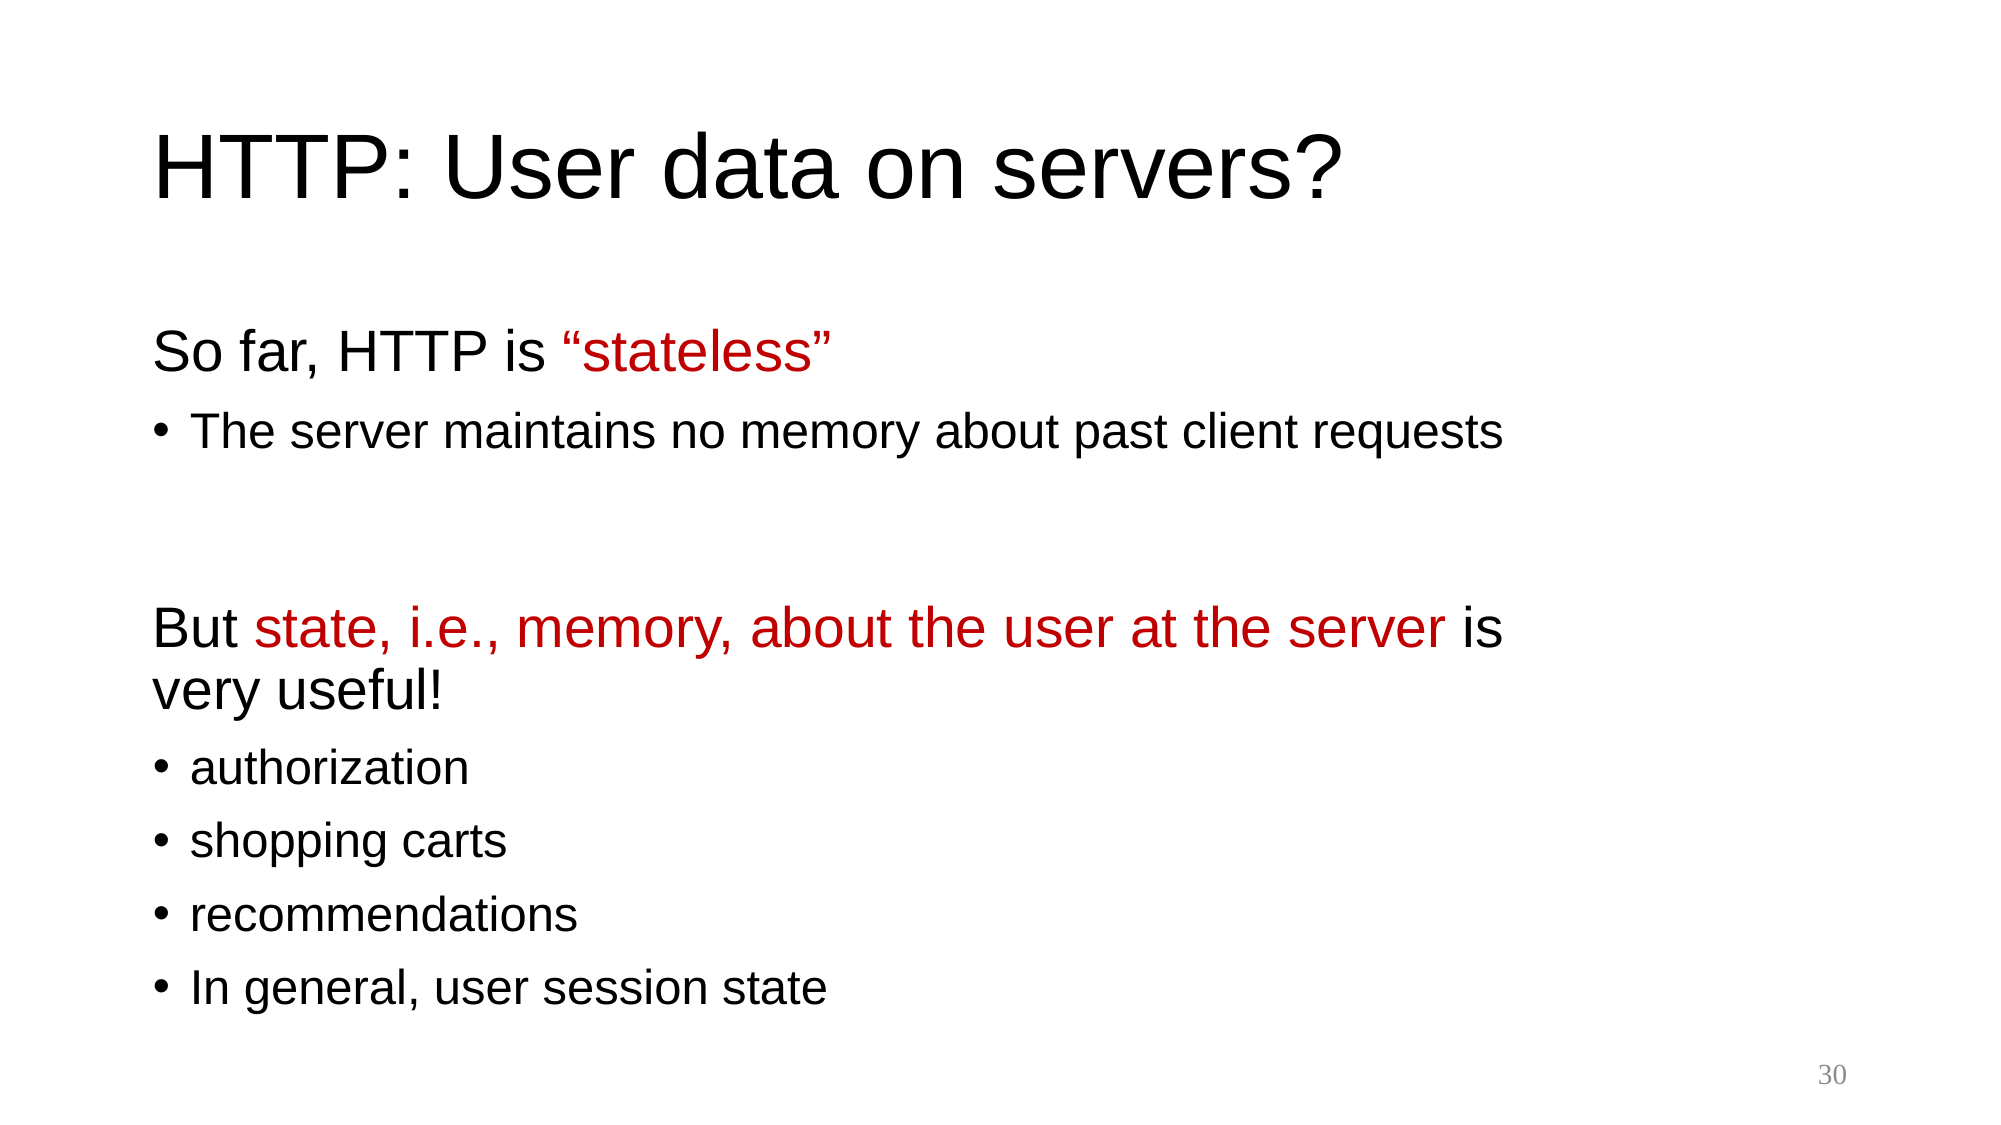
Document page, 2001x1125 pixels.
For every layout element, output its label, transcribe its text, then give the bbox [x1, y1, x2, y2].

list So far, HTTP is “stateless” The server maintains no memory about past client requests [137, 314, 1609, 563]
list But state, i.e., memory, about the user at the server is very useful! authorization shopping carts recommendations In general, user session state [138, 591, 1594, 1025]
title HTTP: User data on servers? [137, 59, 1863, 278]
slide_number 30 [1412, 1042, 1863, 1103]
